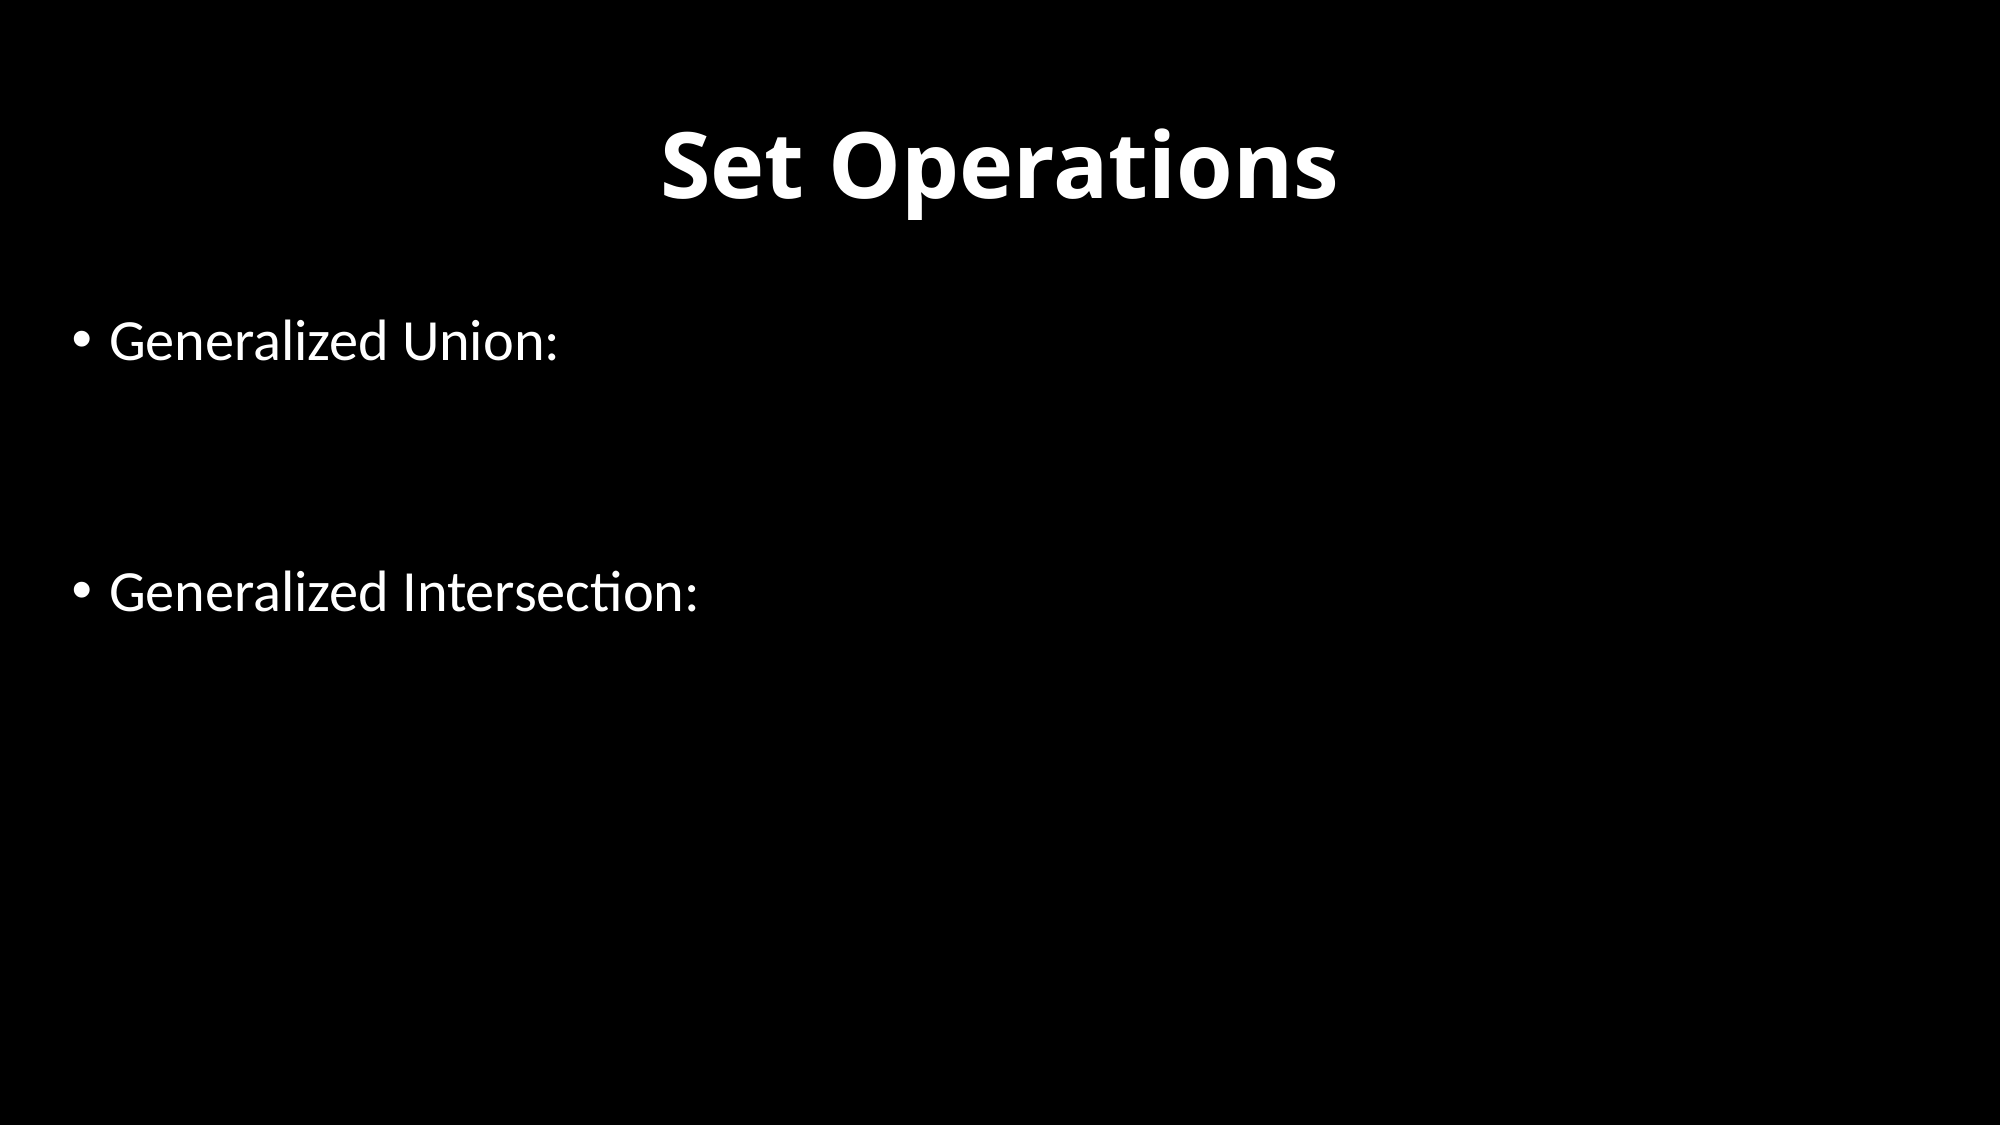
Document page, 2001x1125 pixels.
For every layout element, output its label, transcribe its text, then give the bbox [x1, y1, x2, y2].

title Set Operations [137, 59, 1863, 278]
